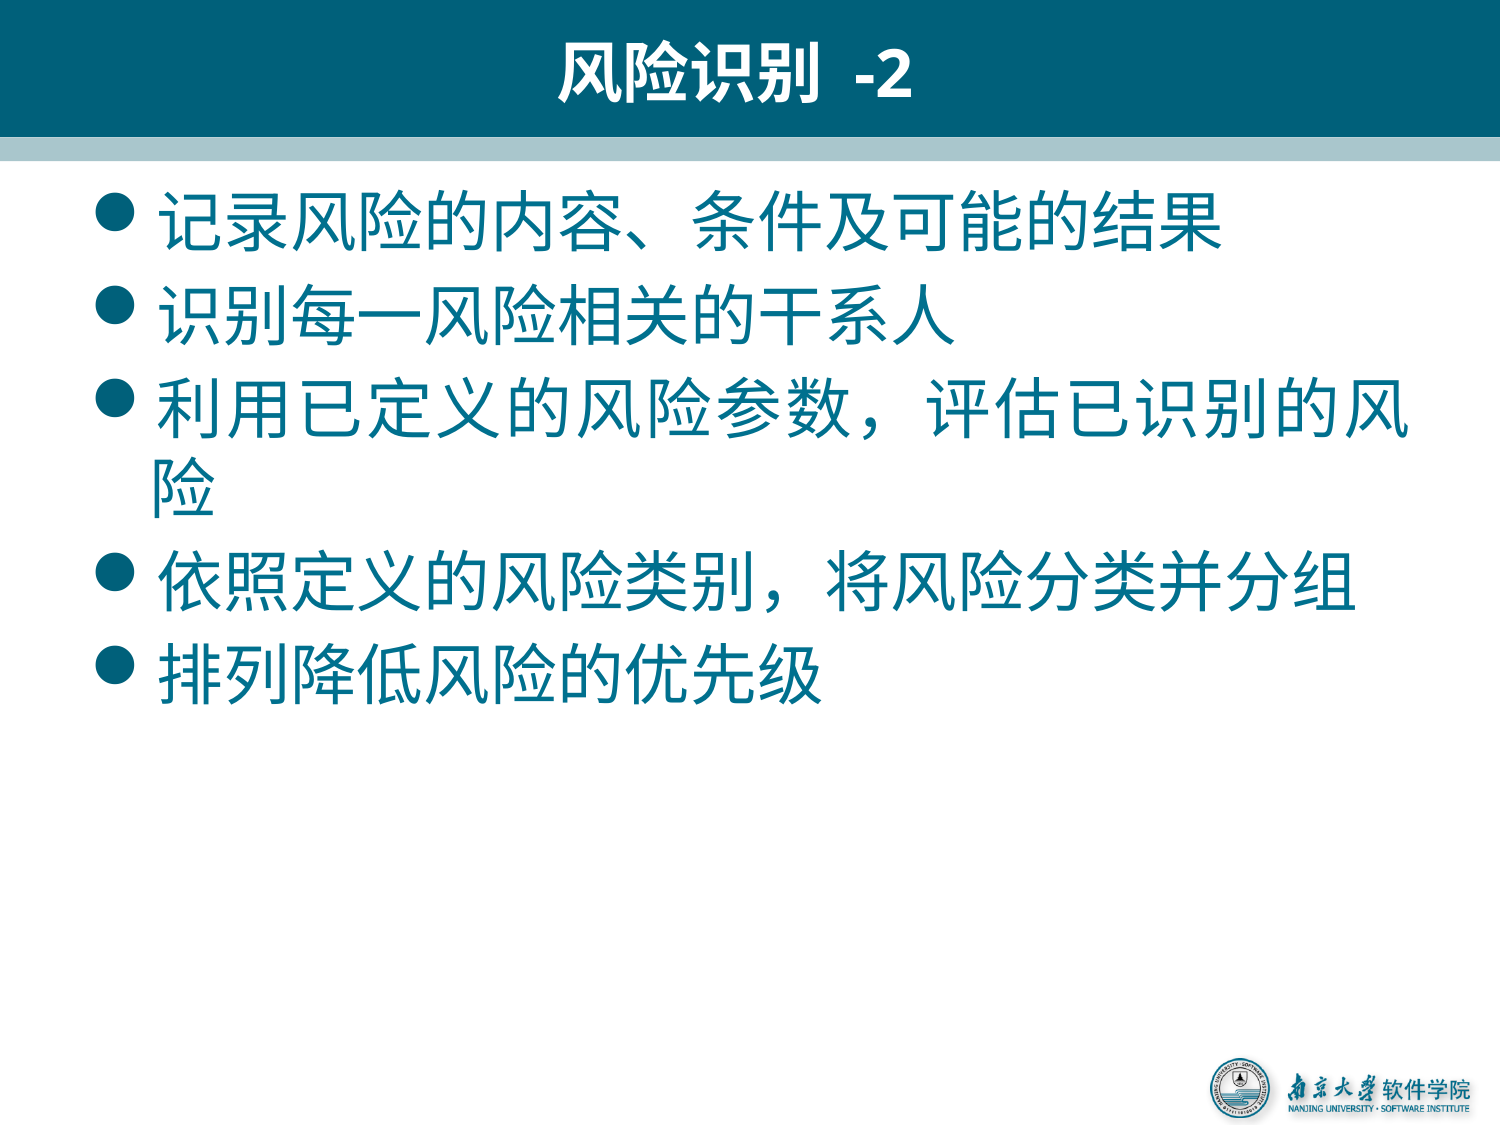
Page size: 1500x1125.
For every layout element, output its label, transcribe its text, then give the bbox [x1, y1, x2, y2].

title 风险识别 -2 [50, 24, 1438, 118]
picture [1210, 1095, 1230, 1118]
picture [1210, 1058, 1233, 1082]
list 记录风险的内容、条件及可能的结果 识别每一风险相关的干系人 利用已定义的风险参数，评估已识别的风险 依照定义的风险类别，将风险分类并分组 排列降低风险的优先级 [75, 172, 1425, 1050]
picture [1213, 1058, 1470, 1118]
